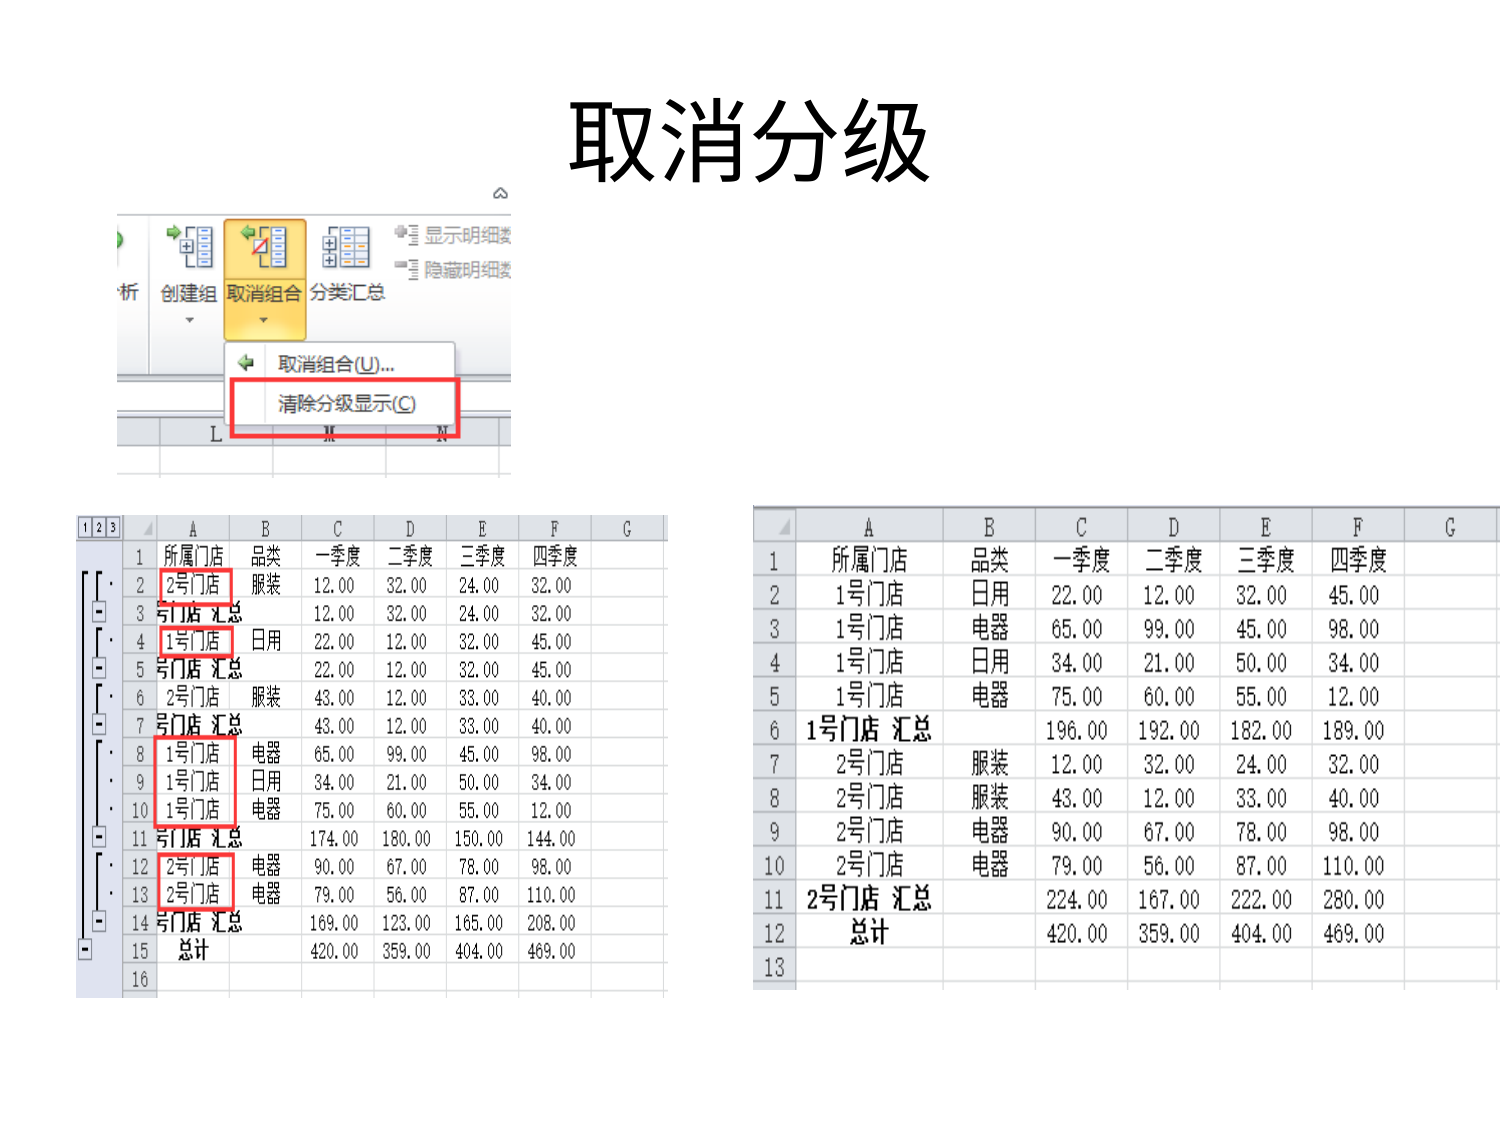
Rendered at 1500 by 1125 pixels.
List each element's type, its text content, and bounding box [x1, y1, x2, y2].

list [752, 504, 1500, 990]
picture [76, 514, 668, 999]
picture [117, 172, 511, 478]
title 取消分级 [75, 45, 1425, 233]
